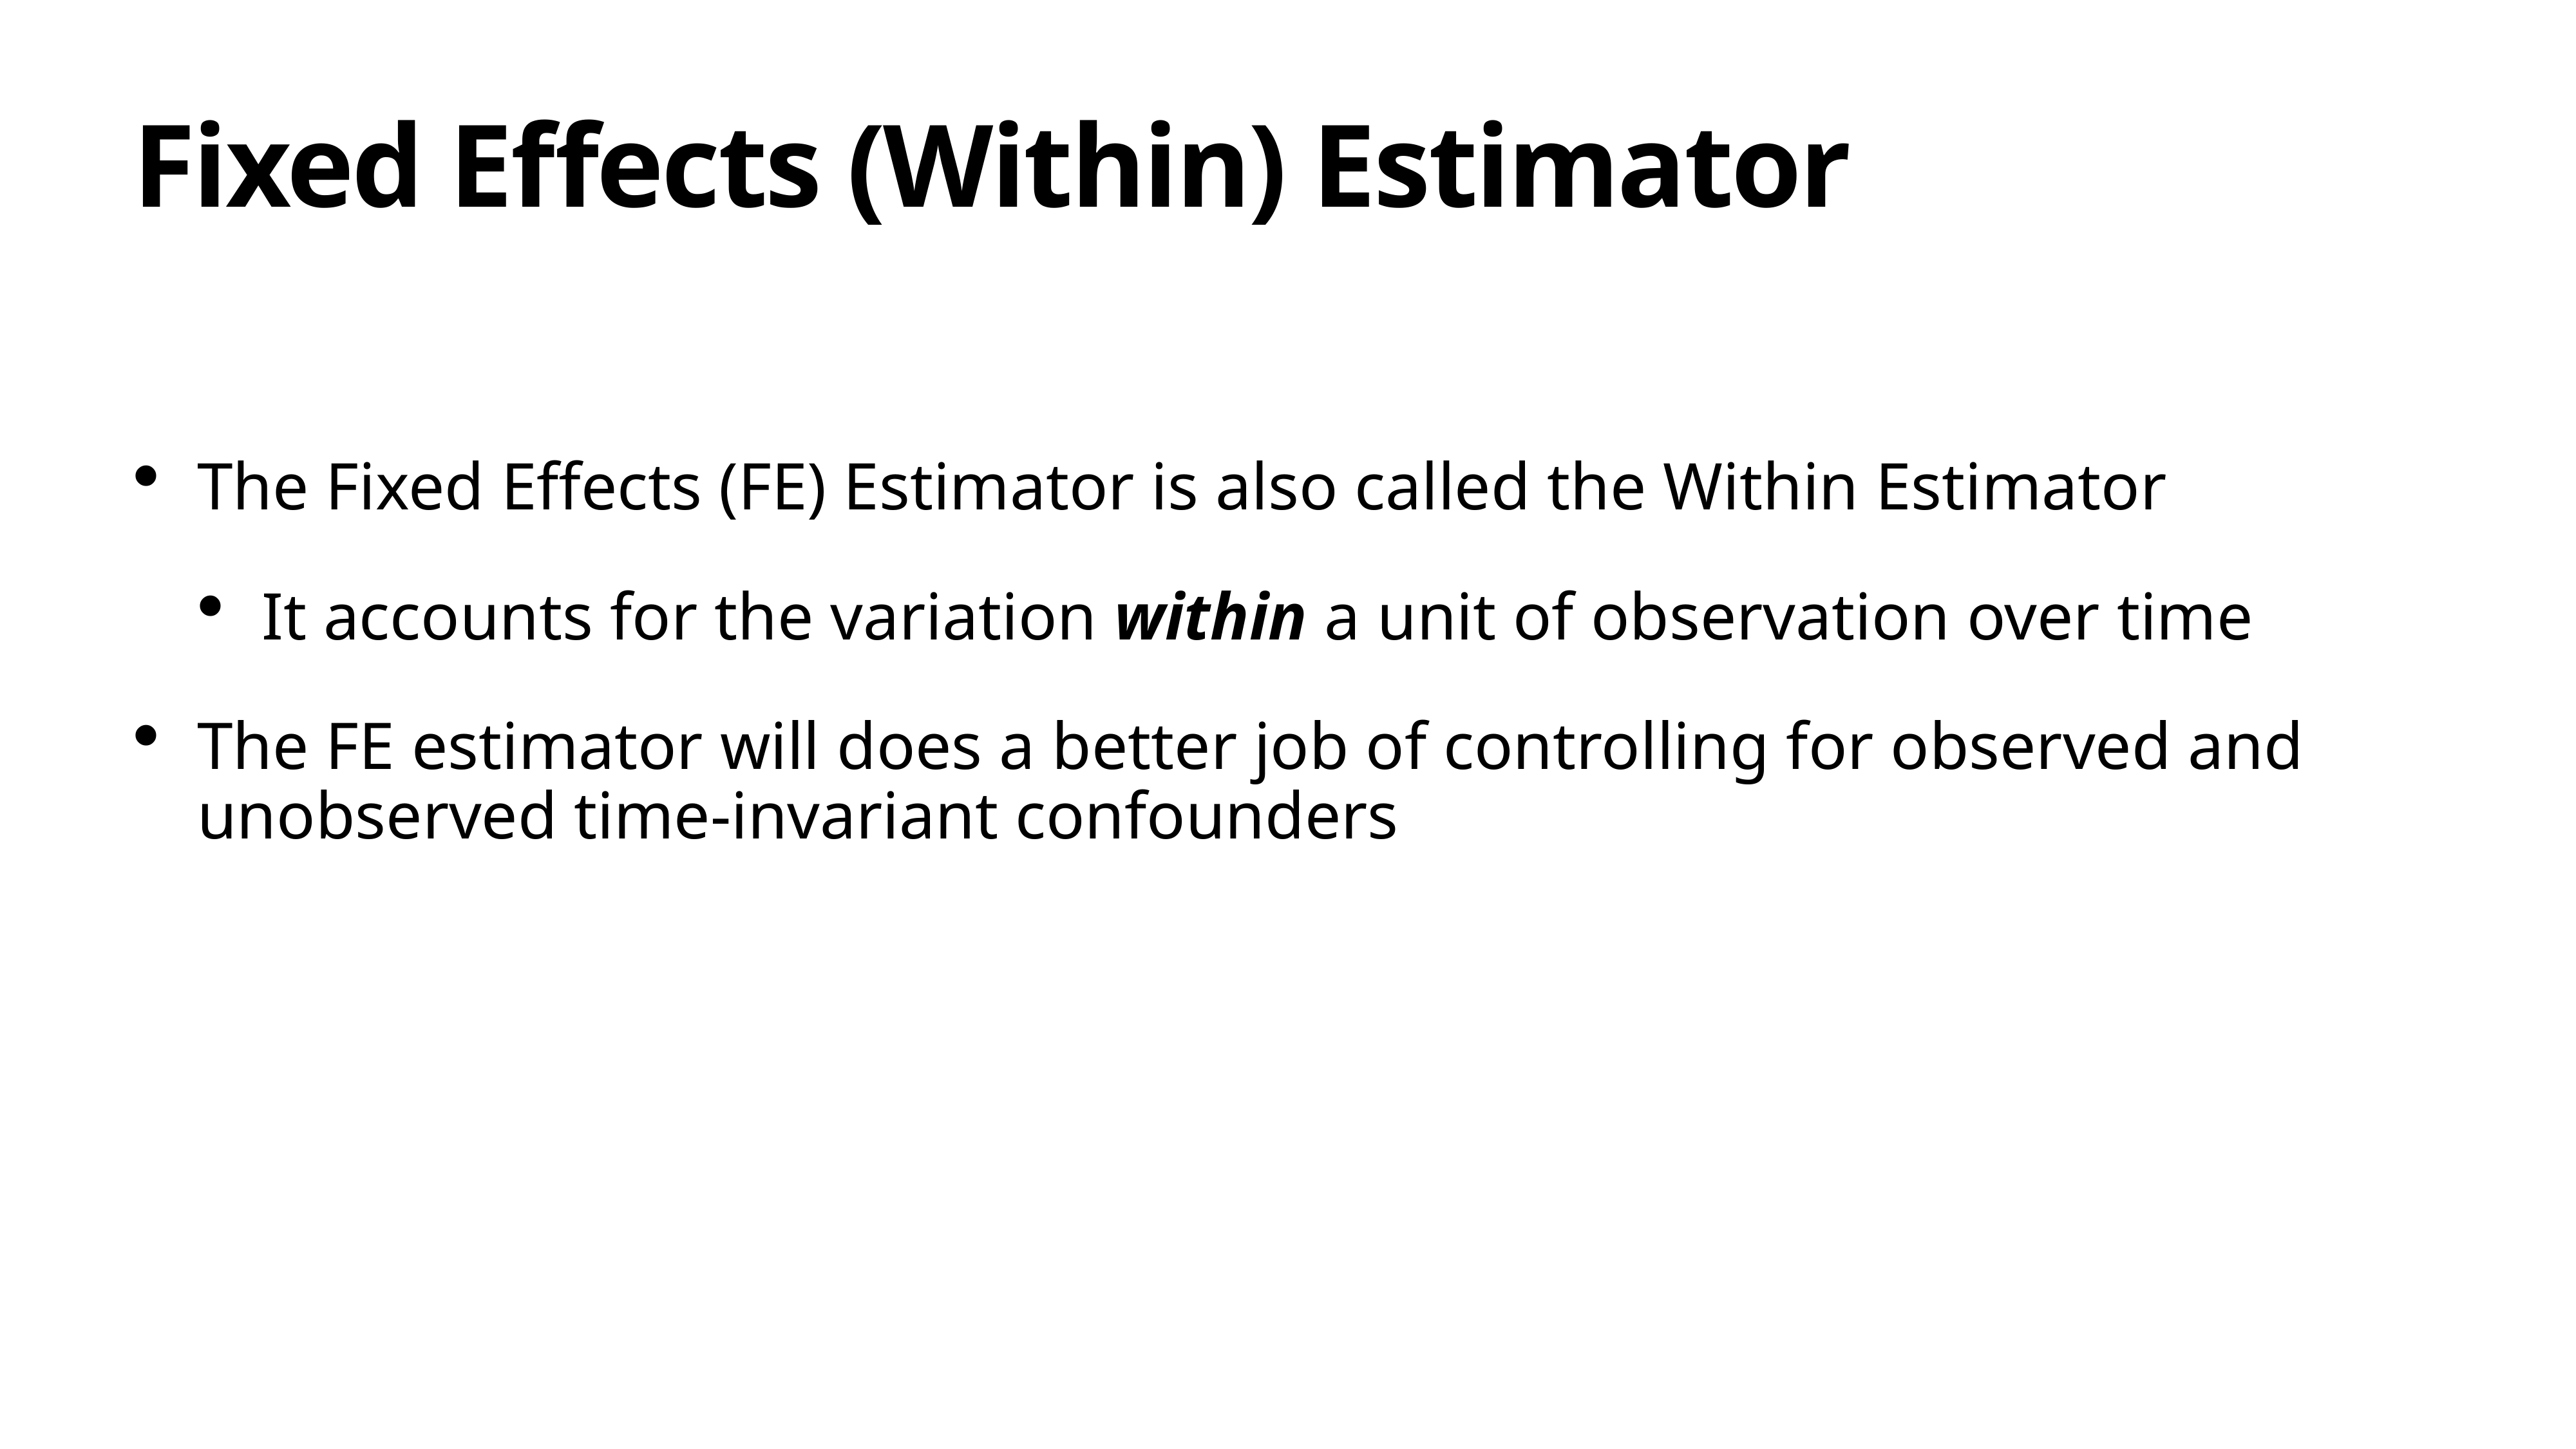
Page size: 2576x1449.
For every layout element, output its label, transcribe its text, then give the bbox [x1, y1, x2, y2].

title Fixed Effects (Within) Estimator [127, 113, 2449, 266]
list The Fixed Effects (FE) Estimator is also called the Within Estimator It accounts for the variation within a unit of observation over time The FE estimator will does a better job of controlling for observed and unobserved time-invariant confounders [127, 448, 2449, 1321]
